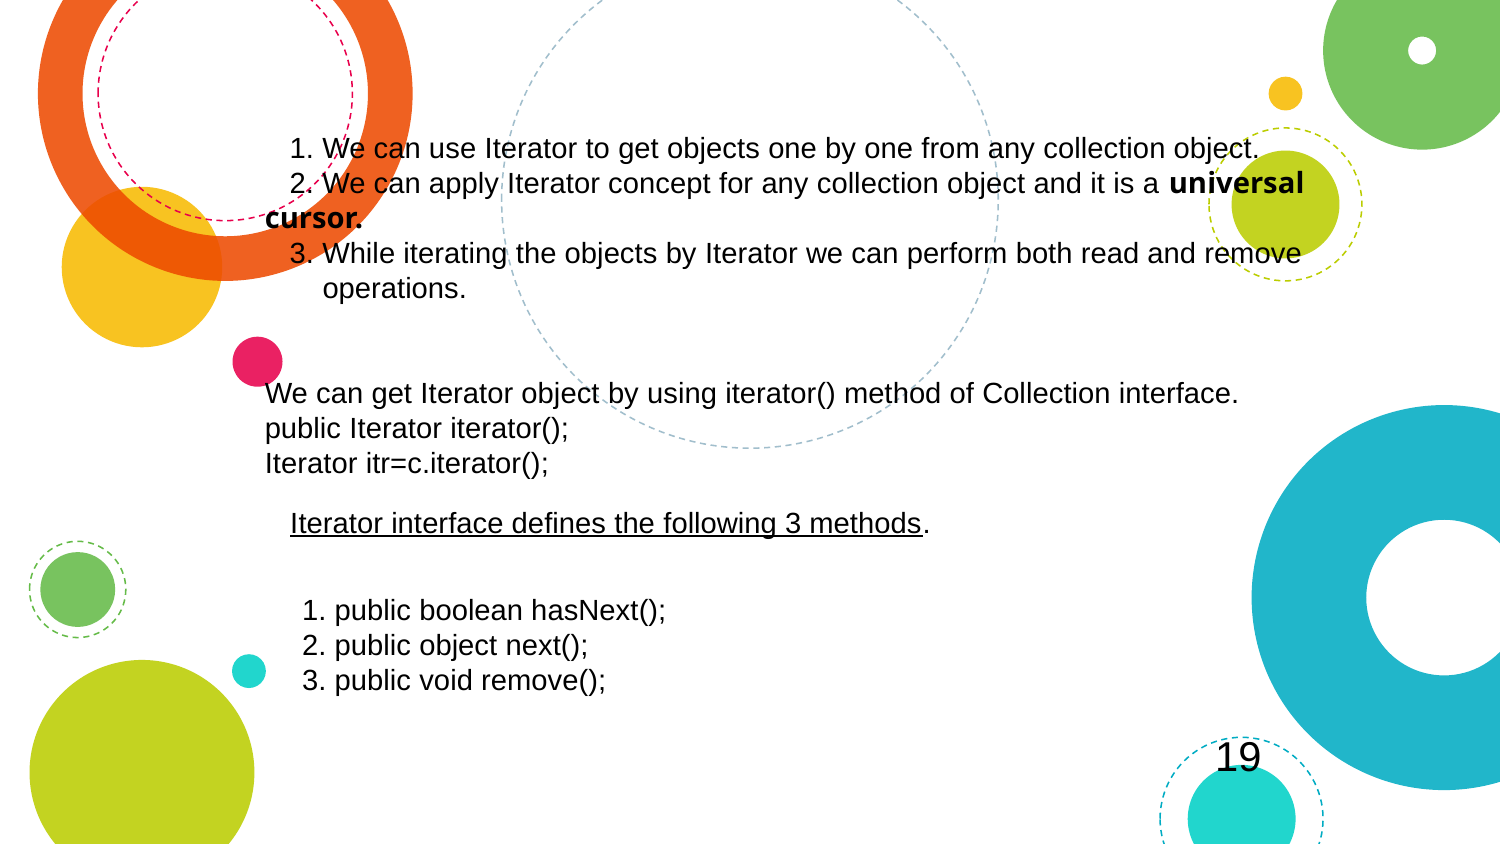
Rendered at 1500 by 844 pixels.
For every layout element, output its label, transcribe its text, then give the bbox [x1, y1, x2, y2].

text_box 1. We can use Iterator to get objects one by one from any collection object. 2. We can apply Iterator concept for any collection object and it is a universal cursor. 3. While iterating the objects by Iterator we can perform both read and remove operations. We can get Iterator object by using iterator() method of Collection interface. public Iterator iterator(); Iterator itr=c.iterator(); [249, 121, 1400, 487]
text_box 19 [1200, 721, 1277, 787]
text_box Iterator interface defines the following 3 methods. [275, 496, 946, 547]
text_box 1. public boolean hasNext(); 2. public object next(); 3. public void remove(); [287, 584, 1038, 704]
